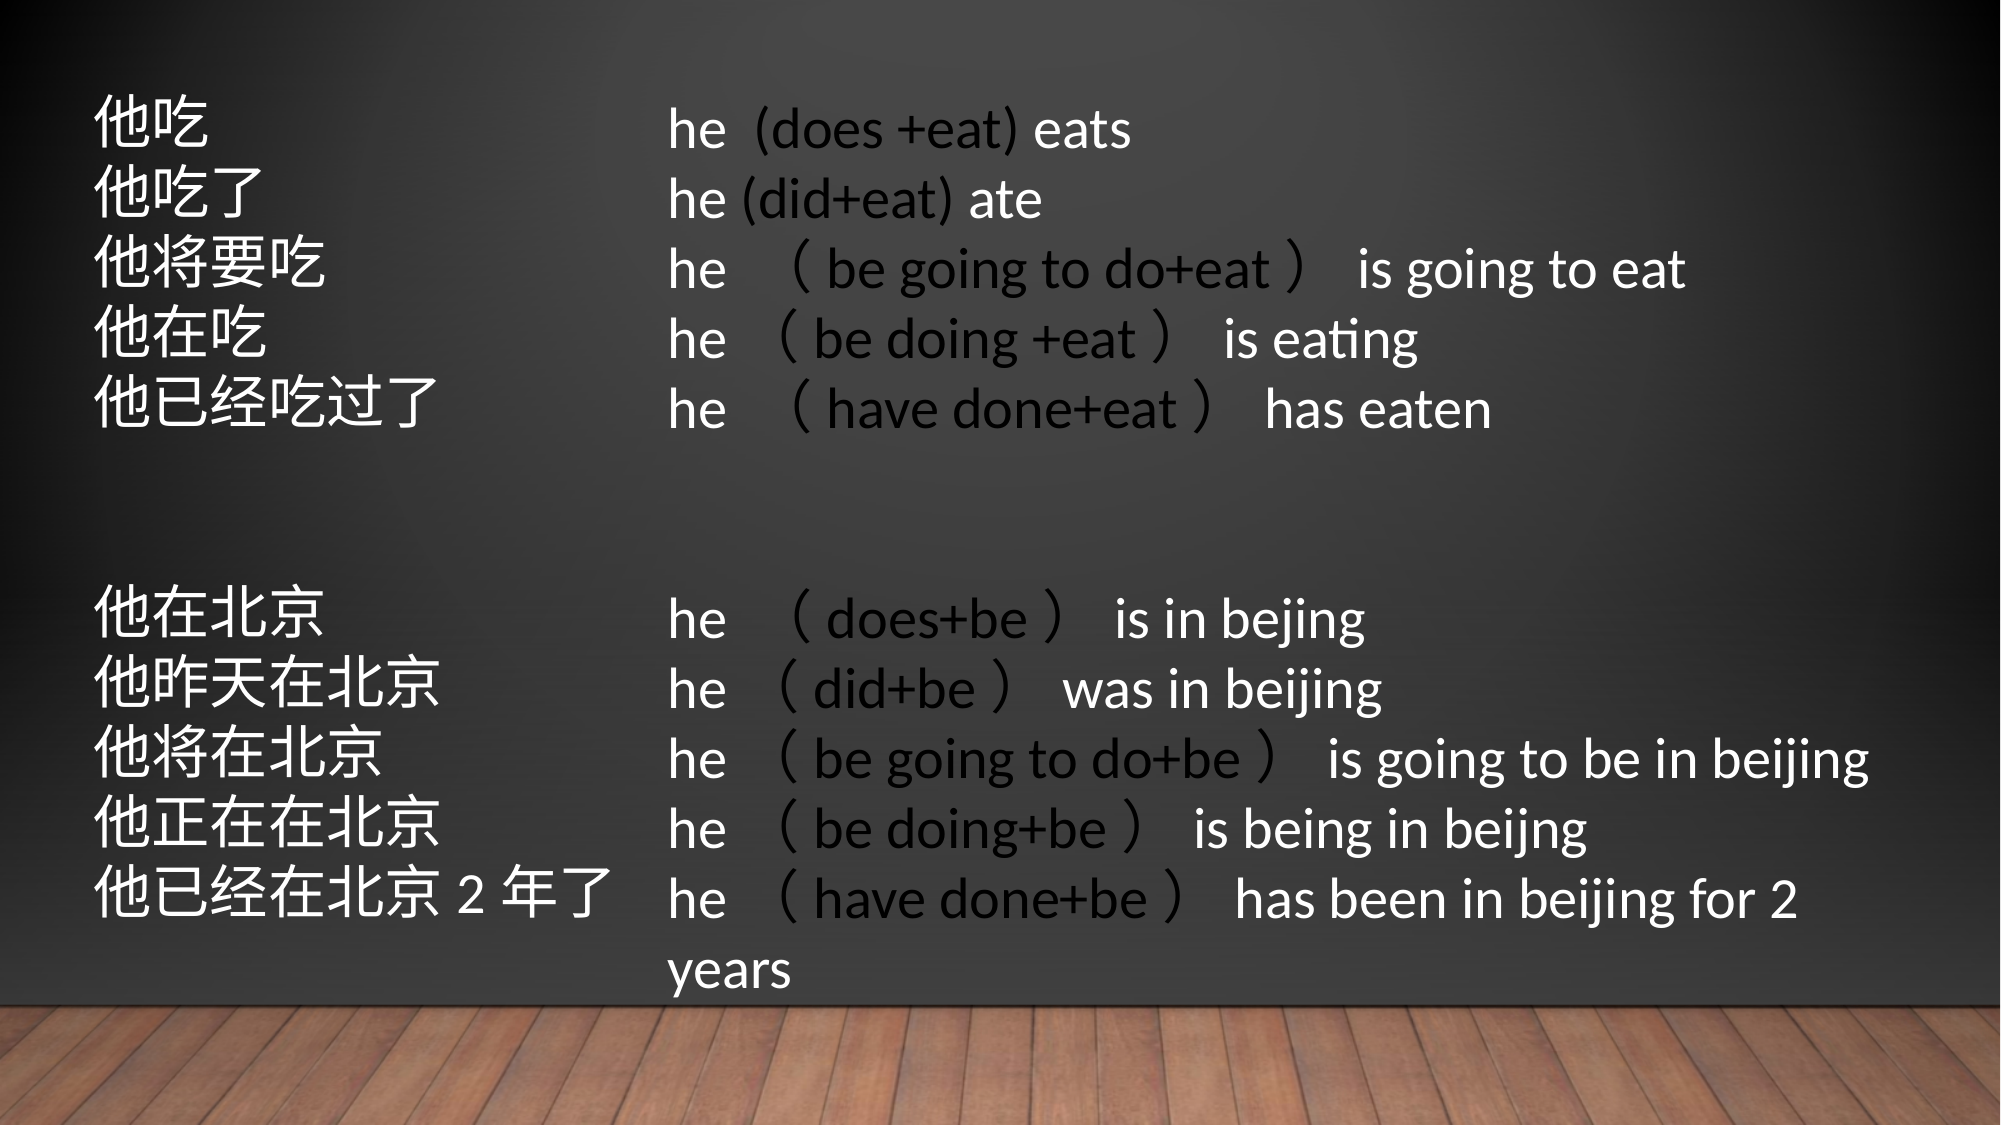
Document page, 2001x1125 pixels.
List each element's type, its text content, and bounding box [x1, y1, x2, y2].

picture [0, 0, 2001, 1125]
text_box he (does +eat) eats he (did+eat) ate he （be going to do+eat）is going to eat he（be doing +eat）is eating he （have done+eat）has eaten he （does+be）is in bejing he（did+be）was in beijing he（be going to do+be）is going to be in beijing he（be doing+be）is being in beijng he（have done+be）has been in beijing for 2 years [653, 83, 1913, 1008]
text_box 他吃 他吃了 他将要吃 他在吃 他已经吃过了 他在北京 他昨天在北京 他将在北京 他正在在北京 他已经在北京2年了 [78, 78, 702, 1003]
